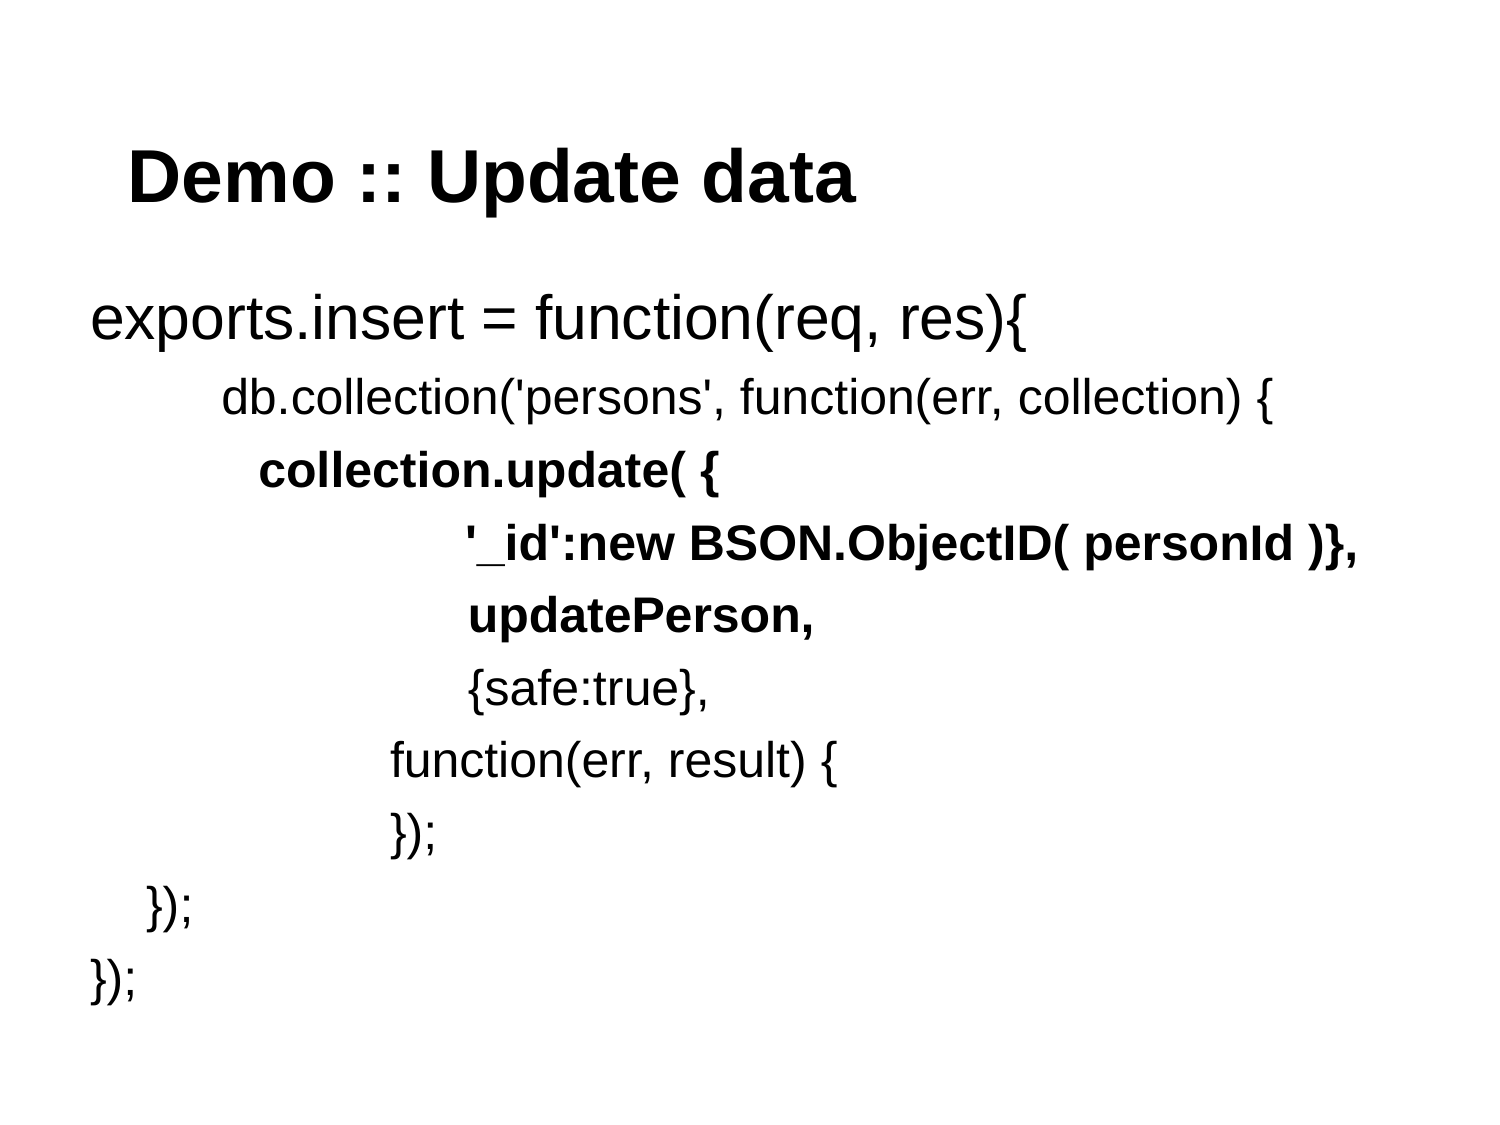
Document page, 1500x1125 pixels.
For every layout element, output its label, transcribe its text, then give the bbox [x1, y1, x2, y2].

list exports.insert = function(req, res){ db.collection('persons', function(err, collection) { collection.update( { '_id':new BSON.ObjectID( personId )}, updatePerson, {safe:true}, function(err, result) { }); }); }); [75, 262, 1478, 1078]
title Demo :: Update data [75, 45, 1425, 233]
